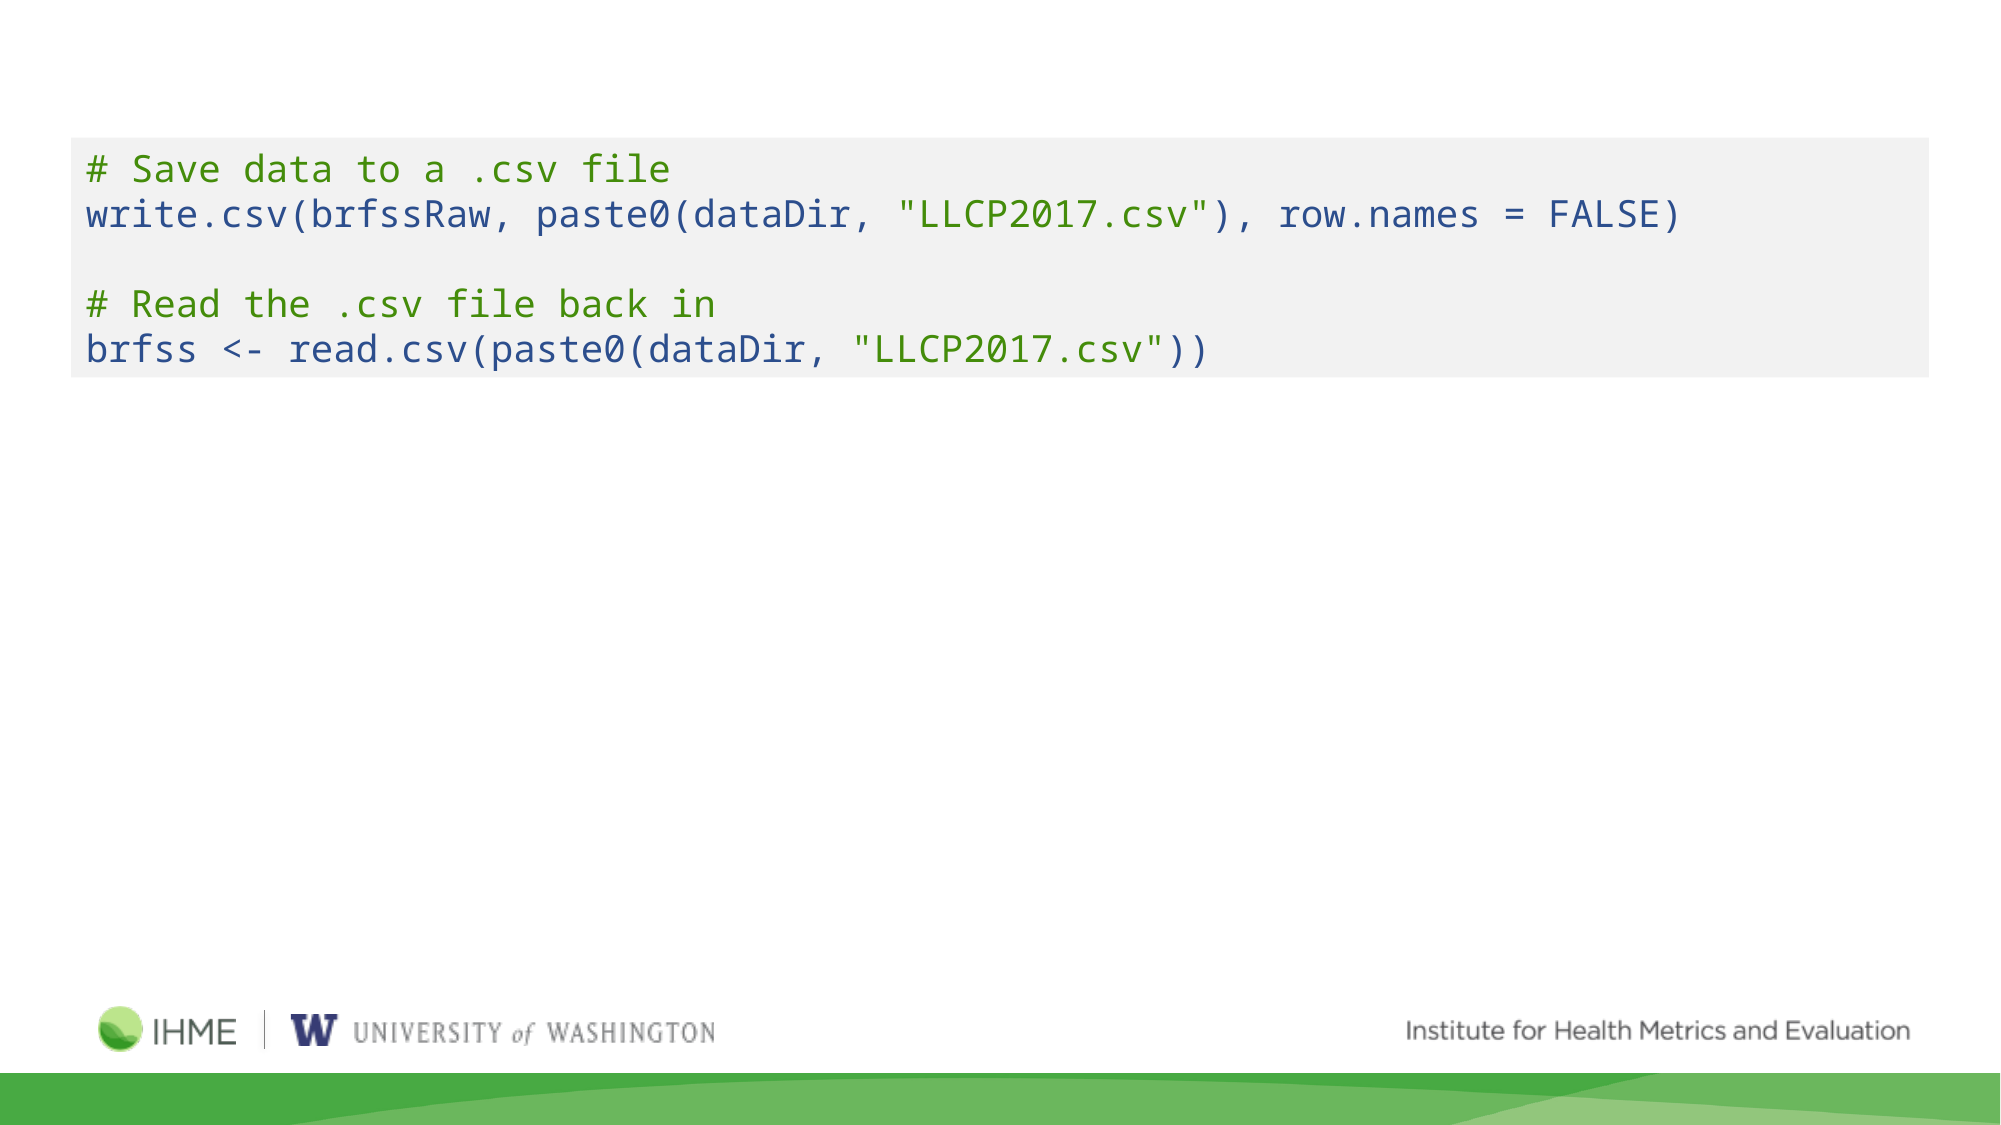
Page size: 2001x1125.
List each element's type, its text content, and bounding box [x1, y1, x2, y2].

picture [0, 1073, 2001, 1125]
text_box # Save data to a .csv file write.csv(brfssRaw, paste0(dataDir, "LLCP2017.csv"), row.names = FALSE) # Read the .csv file back in brfss <- read.csv(paste0(dataDir, "LLCP2017.csv")) [71, 137, 1929, 378]
picture [1399, 1013, 1916, 1046]
picture [98, 1006, 236, 1052]
